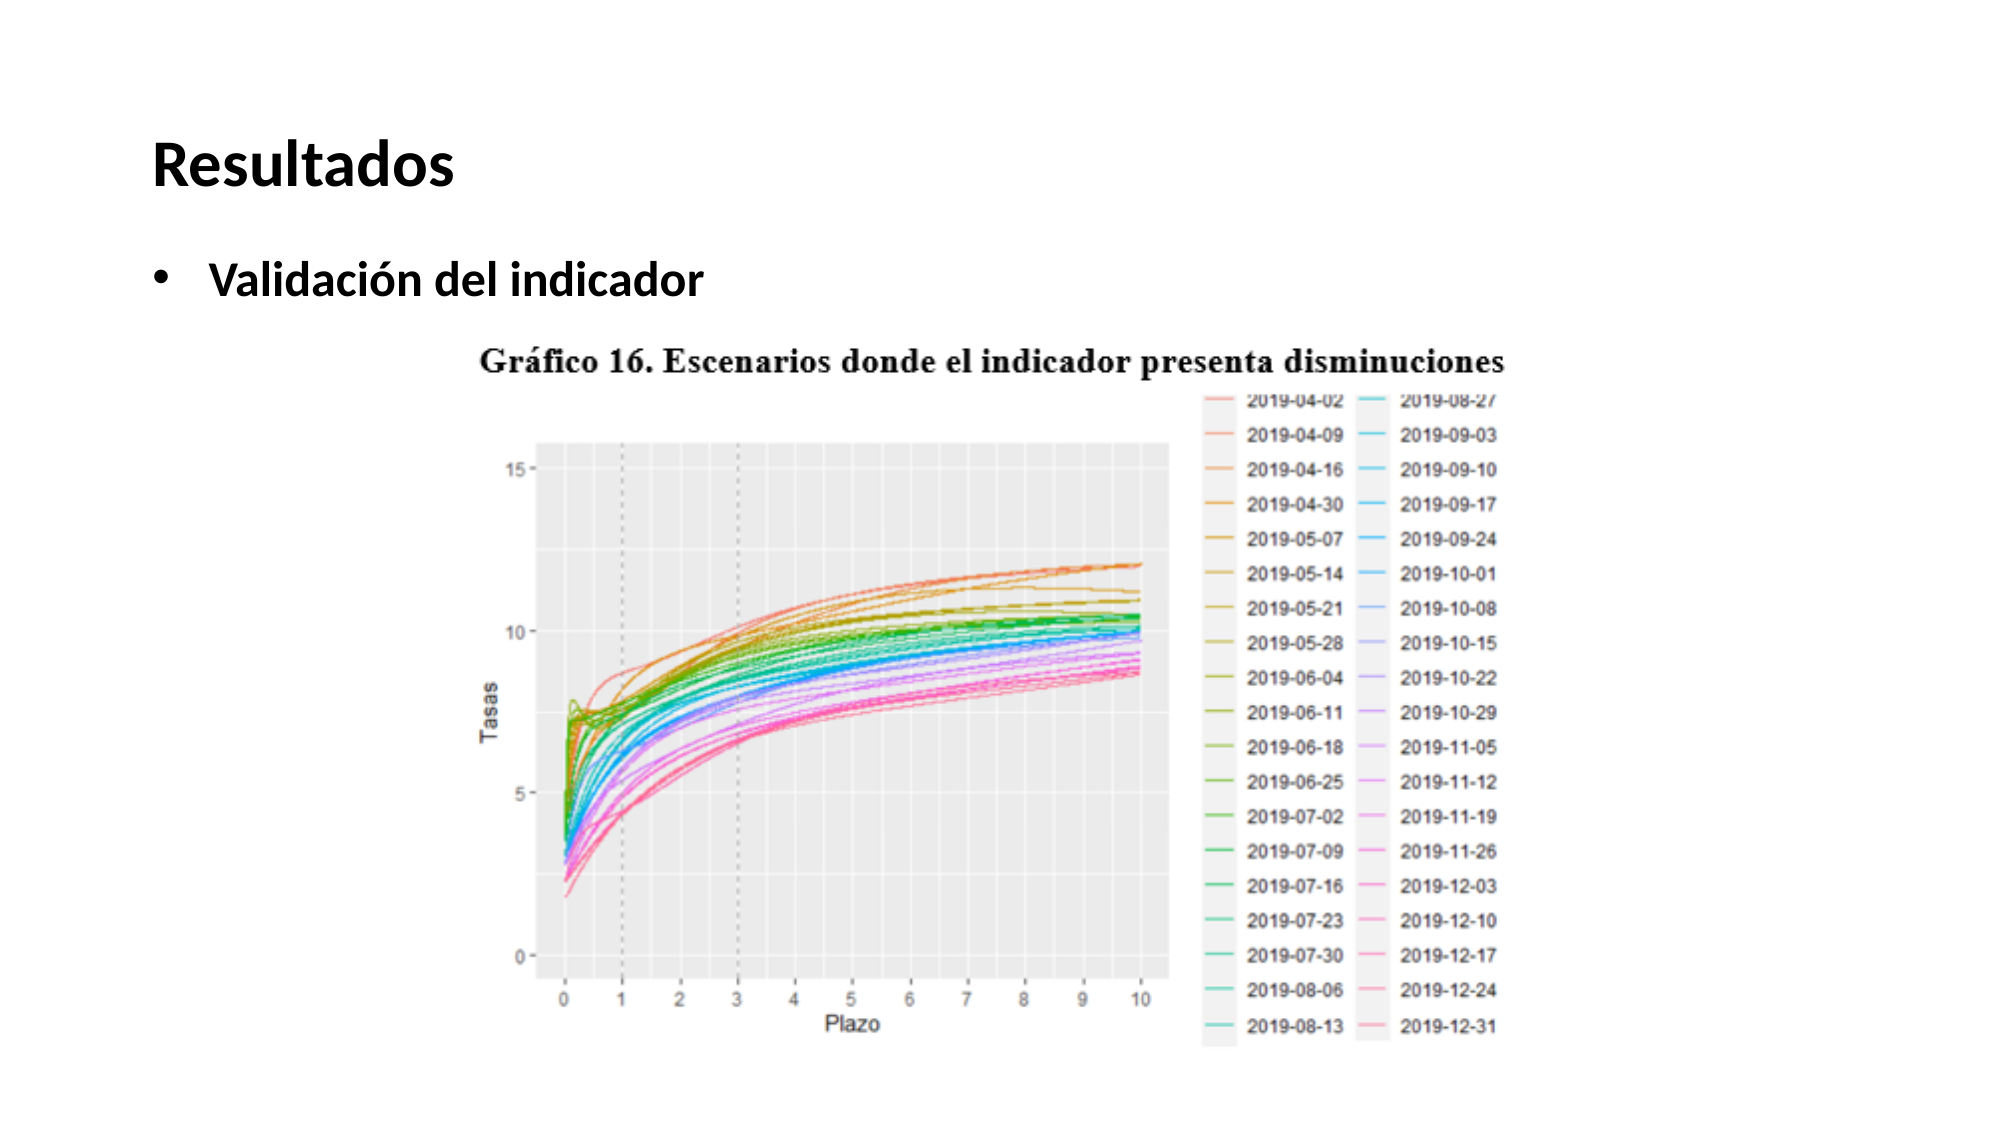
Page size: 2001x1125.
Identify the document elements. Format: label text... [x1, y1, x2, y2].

text_box Validación del indicador [137, 239, 1900, 315]
title Resultados [137, 47, 1863, 239]
picture [458, 339, 1523, 1059]
